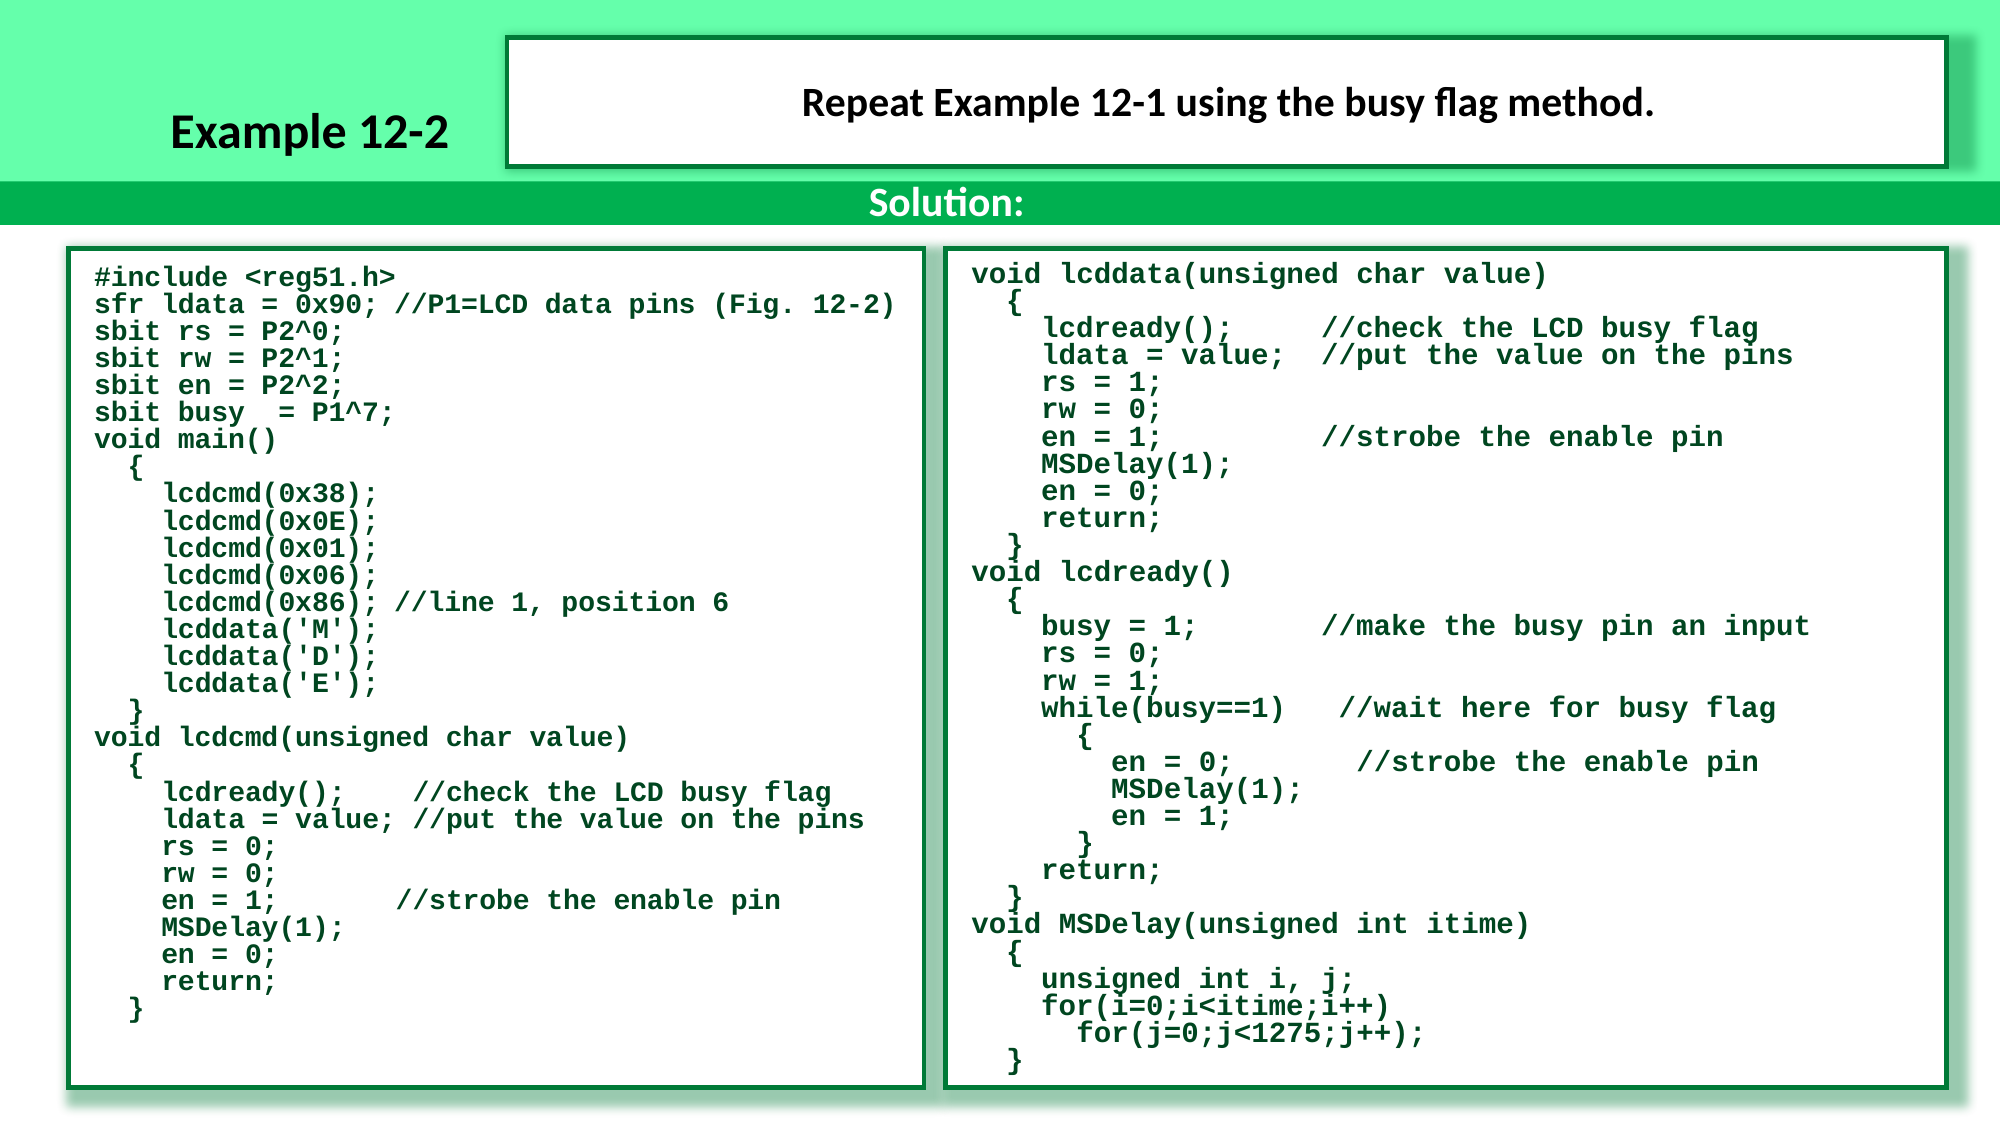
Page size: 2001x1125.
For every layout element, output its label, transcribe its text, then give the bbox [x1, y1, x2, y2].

text_box Repeat Example 12-1 using the busy flag method. [549, 67, 1909, 133]
text_box [945, 247, 1948, 1089]
text_box Solution: [0, 175, 1947, 232]
text_box Example 12-2 [155, 90, 500, 166]
text_box [0, 0, 2000, 182]
text_box #include <reg51.h> sfr ldata = 0x90; //P1=LCD data pins (Fig. 12-2) sbit rs = P2^0; sbit rw = P2^1; sbit en = P2^2; sbit busy = P1^7; void main() { lcdcmd(0x38); lcdcmd(0x0E); lcdcmd(0x01); lcdcmd(0x06); lcdcmd(0x86); //line 1, position 6 lcddata('M'); lcddata('D'); lcddata('E'); } void lcdcmd(unsigned char value) { lcdready(); //check the LCD busy flag ldata = value; //put the value on the pins rs = 0; rw = 0; en = 1; //strobe the enable pin MSDelay(1); en = 0; return; } [79, 257, 937, 1058]
text_box void lcddata(unsigned char value) { lcdready(); //check the LCD busy flag ldata = value; //put the value on the pins rs = 1; rw = 0; en = 1; //strobe the enable pin MSDelay(1); en = 0; return; } void lcdready() { busy = 1; //make the busy pin an input rs = 0; rw = 1; while(busy==1) //wait here for busy flag { en = 0; //strobe the enable pin MSDelay(1); en = 1; } return; } void MSDelay(unsigned int itime) { unsigned int i, j; for(i=0;i<itime;i++) for(j=0;j<1275;j++); } [956, 254, 1932, 1083]
text_box [1947, 182, 2000, 226]
text_box [68, 247, 925, 1089]
text_box [506, 36, 1948, 167]
